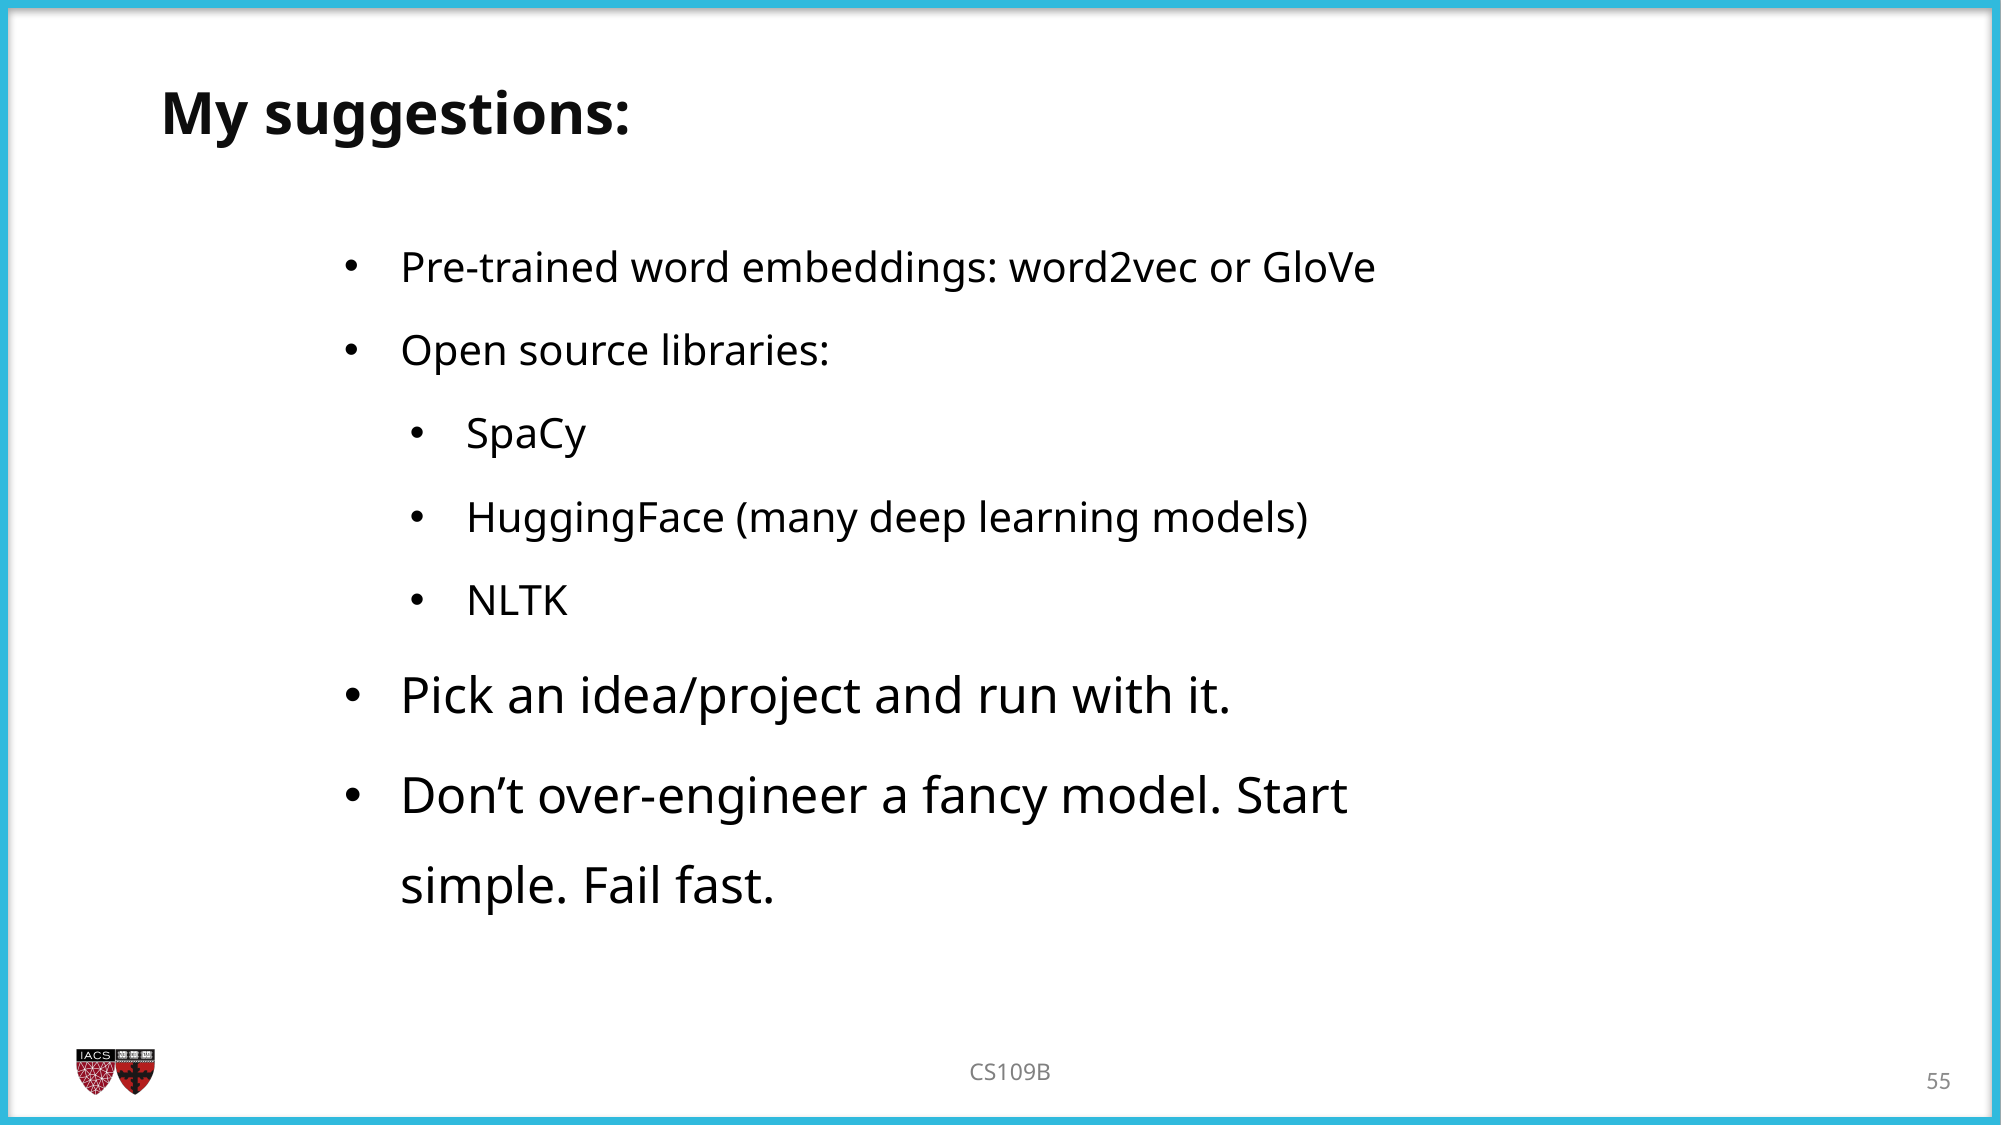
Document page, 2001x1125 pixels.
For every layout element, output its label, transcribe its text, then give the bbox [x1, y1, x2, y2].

picture [75, 1049, 155, 1095]
slide_number 54 [1500, 1050, 1967, 1110]
text_box My suggestions: [146, 68, 1402, 159]
text_box Pre-trained word embeddings: word2vec or GloVe Open source libraries: SpaCy HuggingFace (many deep learning models) NLTK Pick an idea/project and run with it. Don’t over-engineer a fancy model. Start simple. Fail fast. [207, 208, 1520, 938]
